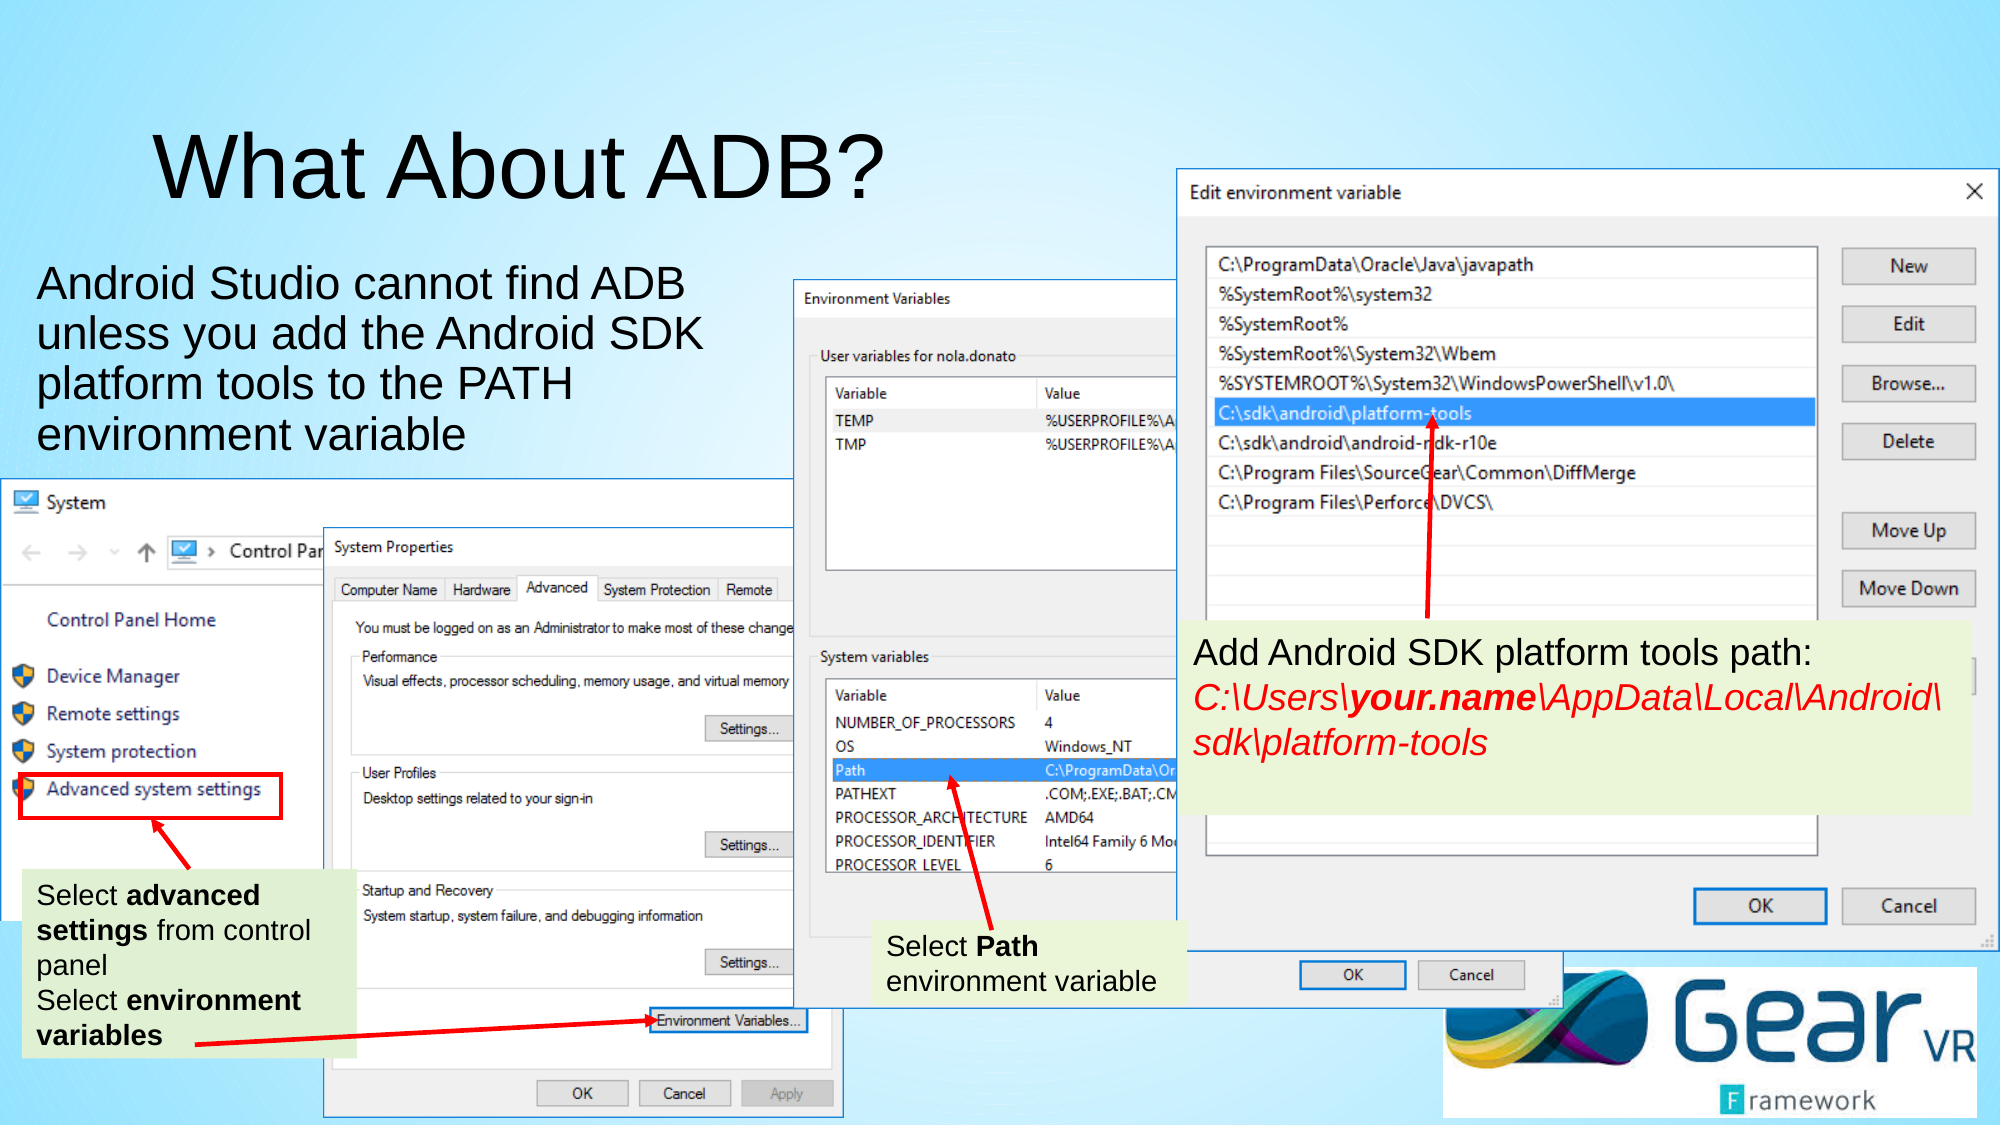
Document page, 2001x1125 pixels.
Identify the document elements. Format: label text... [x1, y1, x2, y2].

text_box Select advanced settings from control panel Select environment variables [21, 921, 323, 1059]
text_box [1427, 414, 1433, 619]
title What About ADB? [137, 59, 1863, 278]
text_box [949, 774, 992, 931]
picture [0, 168, 2000, 1119]
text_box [194, 1019, 659, 1045]
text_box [150, 817, 190, 869]
list Android Studio cannot find ADB unless you add the Android SDK platform tools to the PATH environment variable [21, 251, 782, 470]
